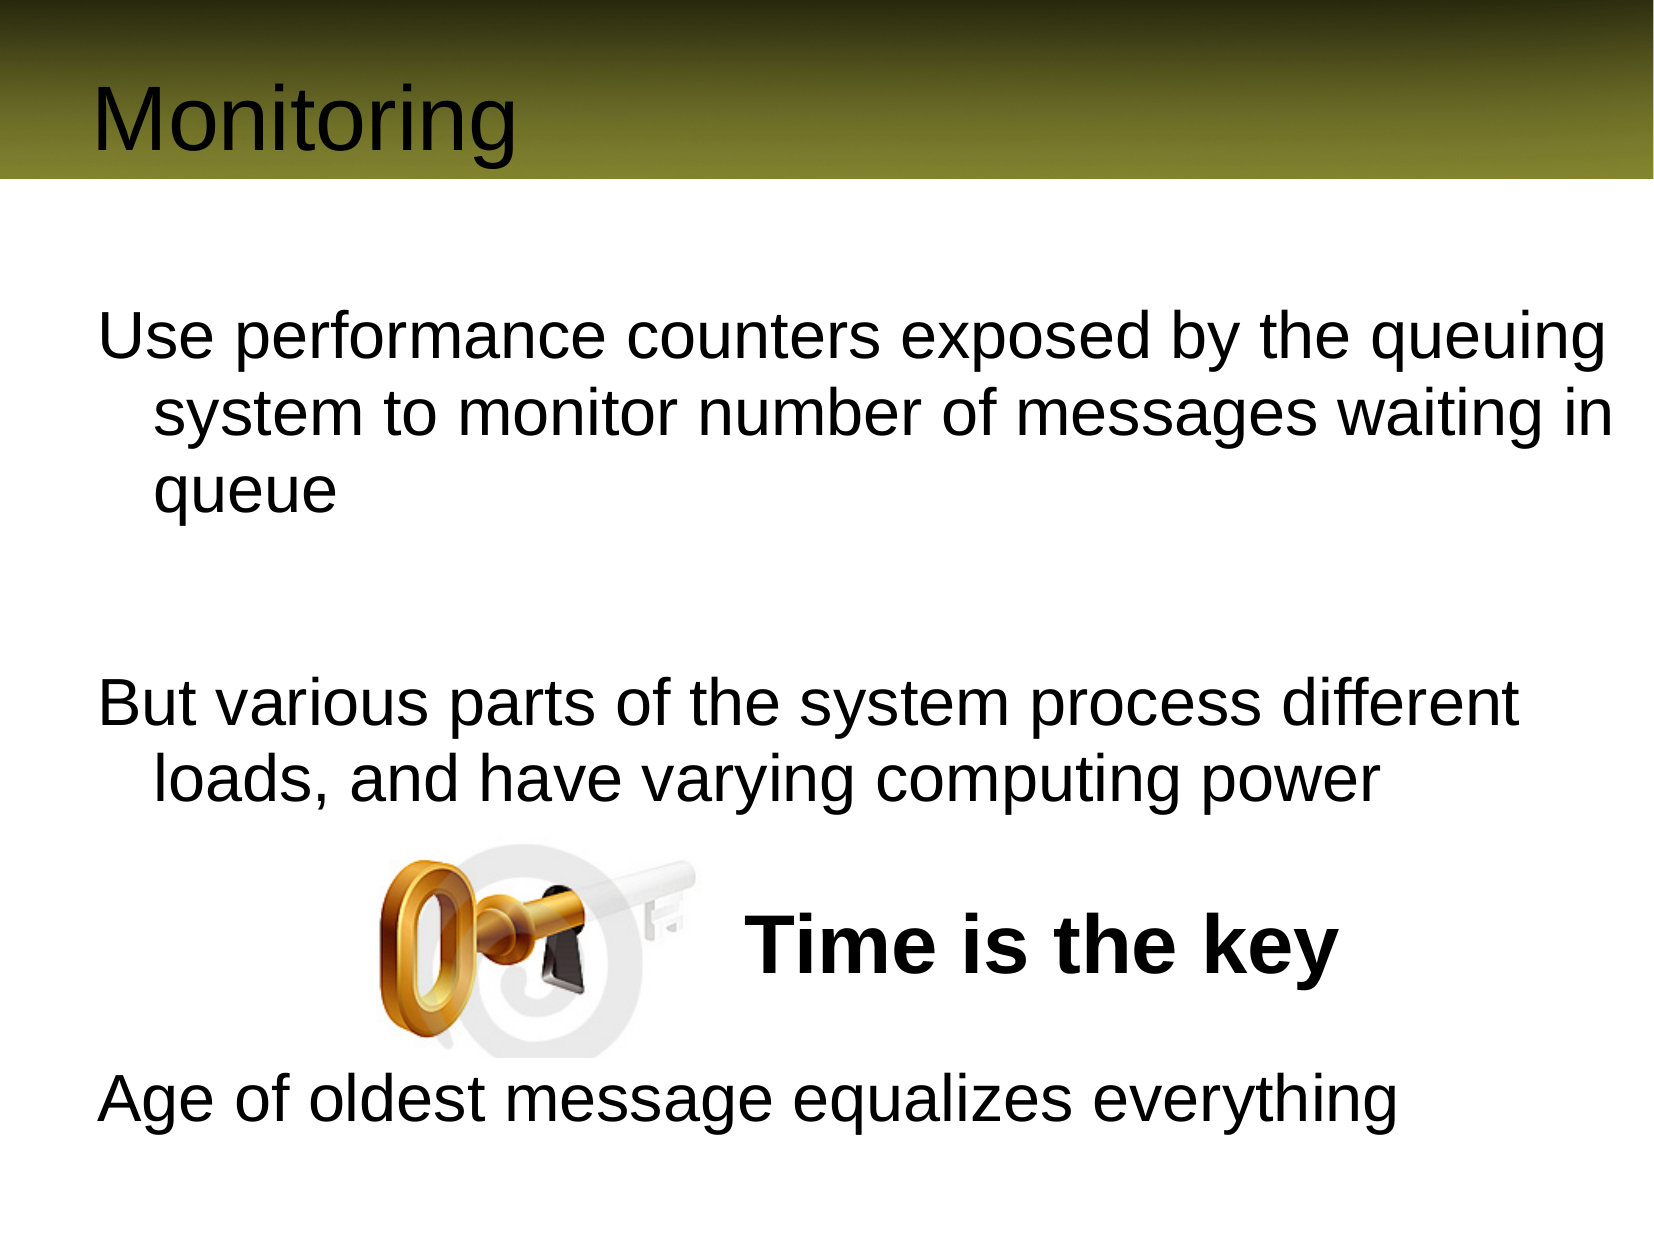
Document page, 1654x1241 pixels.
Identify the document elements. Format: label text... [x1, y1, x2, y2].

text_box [367, 819, 1360, 1058]
title Monitoring [76, 59, 1654, 178]
list Use performance counters exposed by the queuing system to monitor number of messages waiting in queue But various parts of the system process different loads, and have varying computing power Age of oldest message equalizes everything [82, 290, 1654, 1109]
picture [0, 0, 1654, 179]
